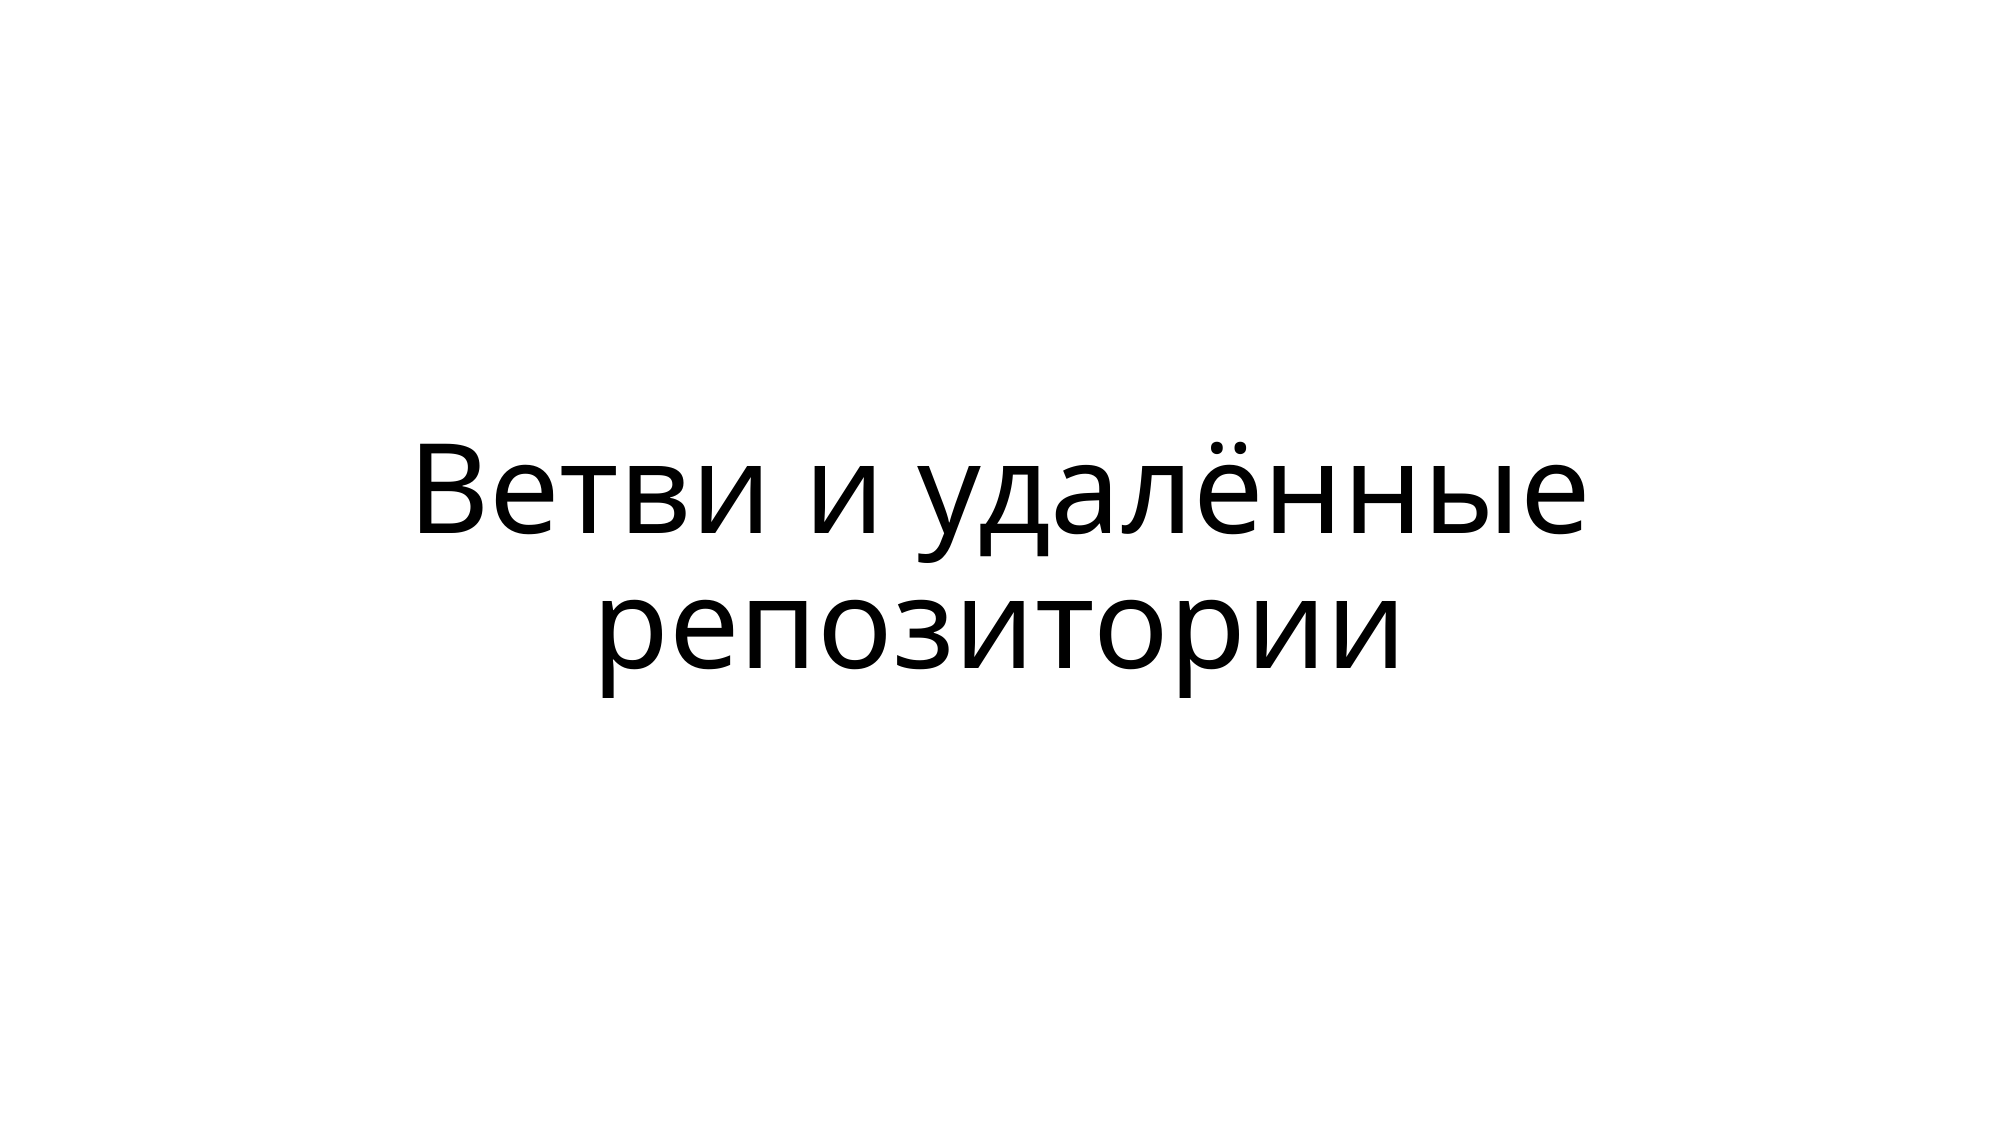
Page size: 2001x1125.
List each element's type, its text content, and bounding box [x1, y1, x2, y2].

title Ветви и удалённые репозитории [249, 311, 1750, 704]
